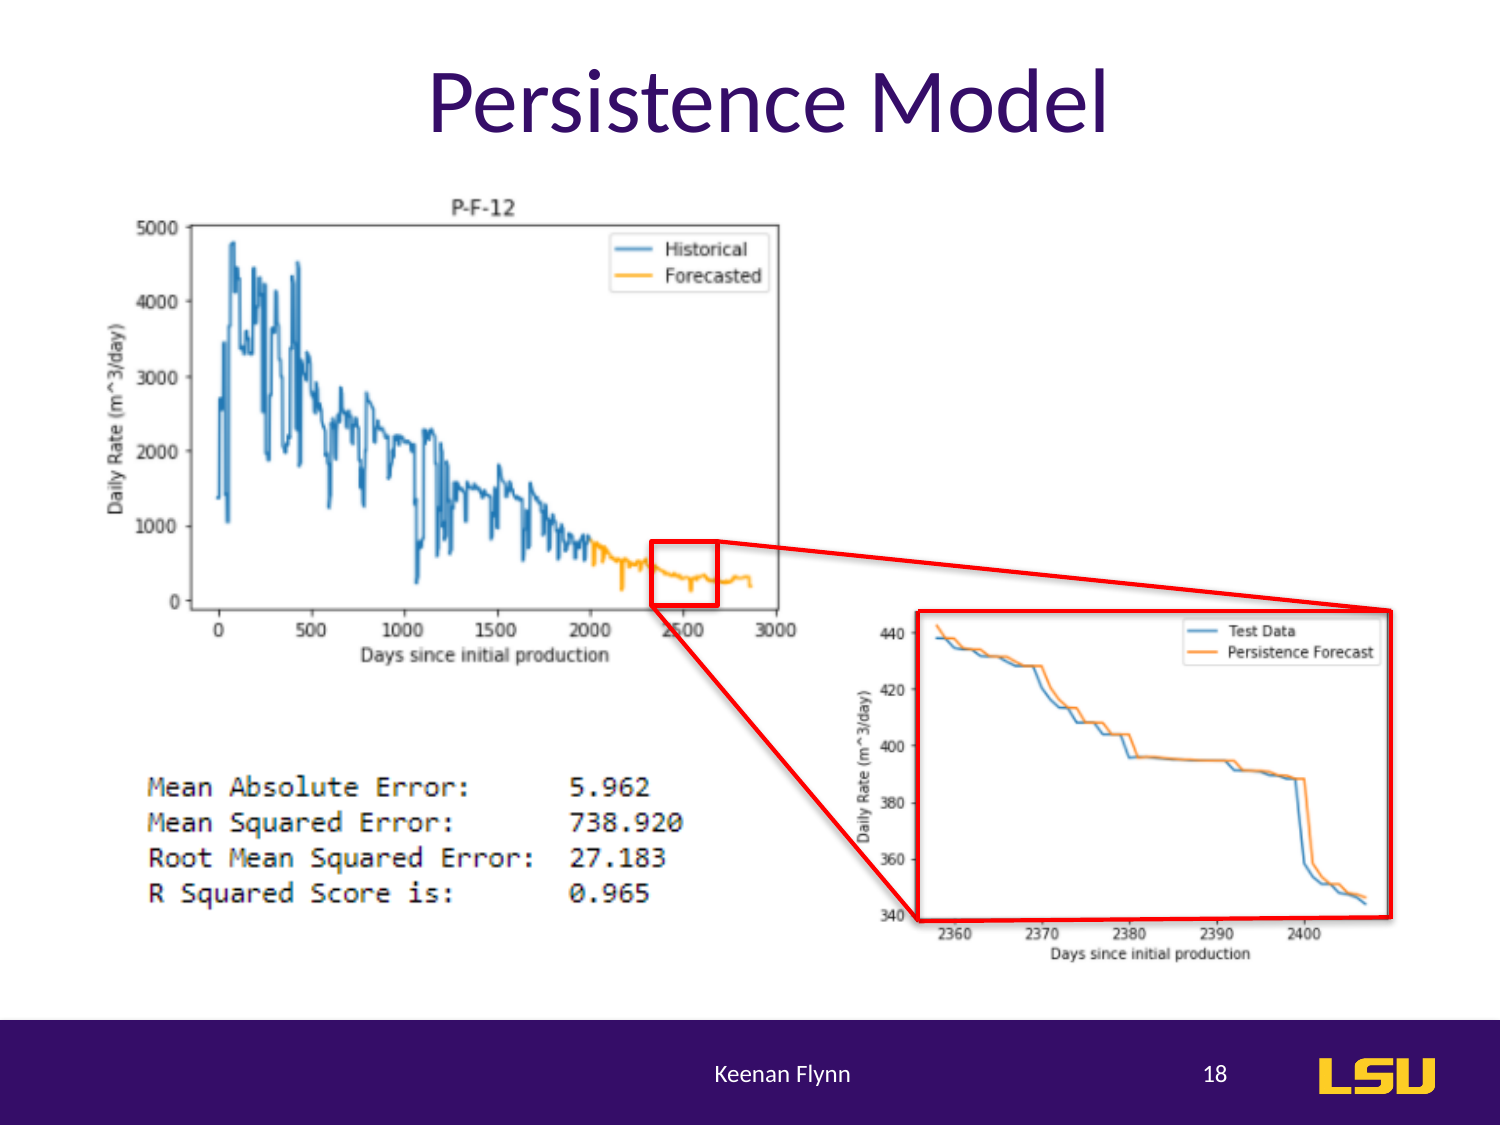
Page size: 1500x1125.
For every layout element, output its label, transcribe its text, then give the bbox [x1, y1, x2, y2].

picture [919, 612, 1390, 917]
footer Keenan Flynn [545, 1042, 1021, 1103]
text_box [651, 605, 913, 922]
picture [94, 184, 824, 684]
slide_number 18 [1060, 1042, 1243, 1103]
picture [842, 591, 1406, 972]
title Persistence Model [94, 18, 1445, 175]
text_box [717, 540, 1392, 612]
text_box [923, 917, 1387, 922]
picture [136, 764, 698, 922]
